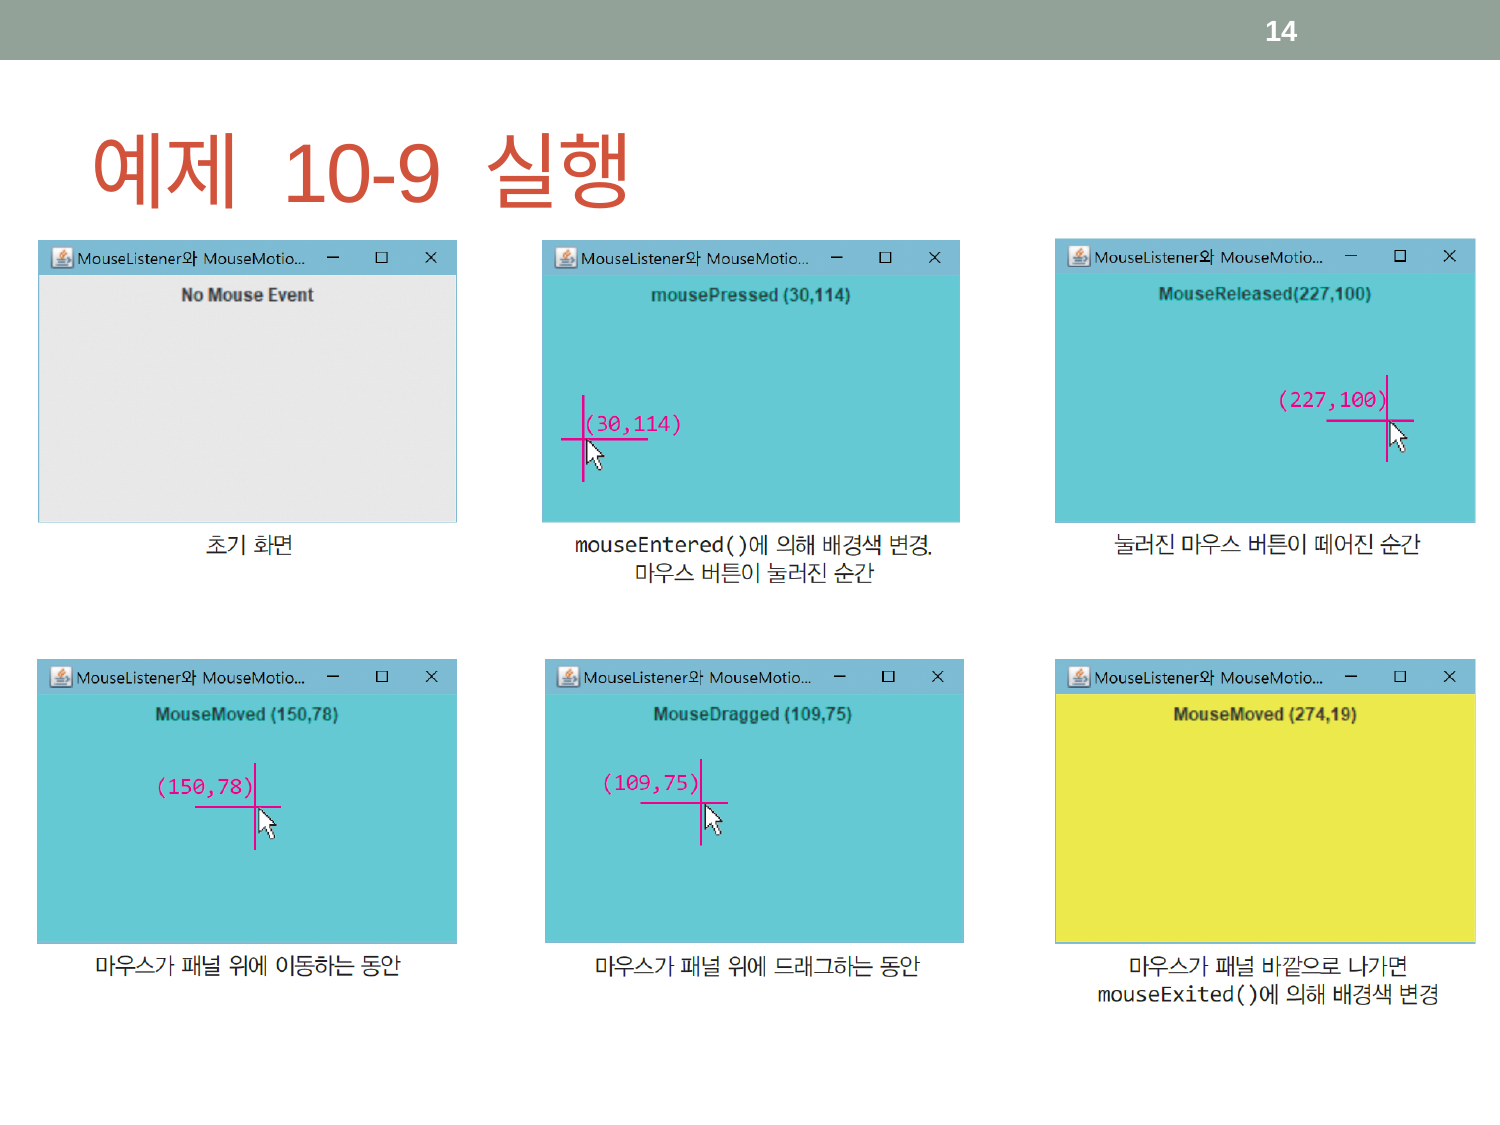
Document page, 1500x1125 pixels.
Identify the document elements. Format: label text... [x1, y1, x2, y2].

picture [29, 231, 1486, 1012]
title 예제 10-9 실행 [75, 87, 1425, 228]
slide_number 14 [1250, 3, 1425, 57]
